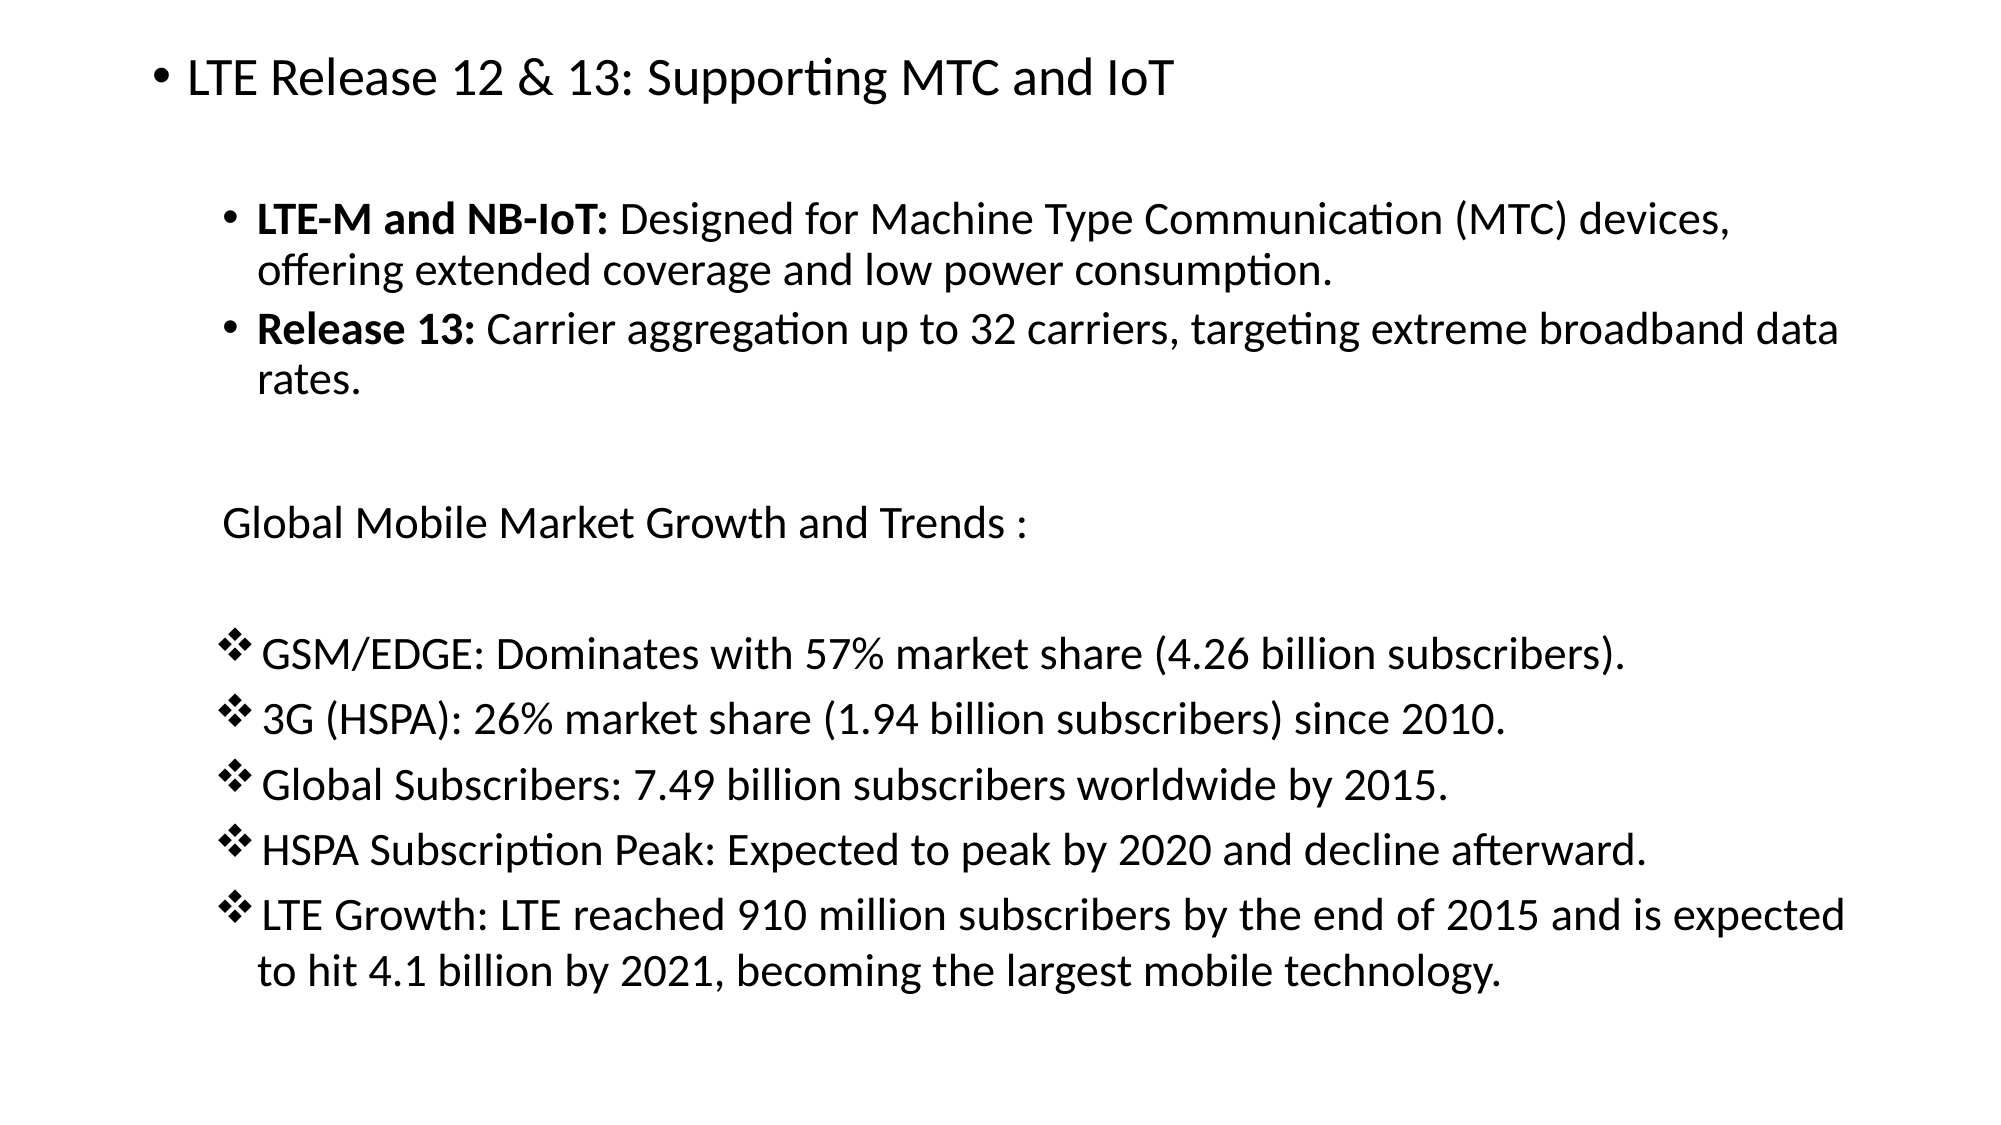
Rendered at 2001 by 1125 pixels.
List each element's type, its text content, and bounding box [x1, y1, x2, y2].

list LTE Release 12 & 13: Supporting MTC and IoT LTE-M and NB-IoT: Designed for Machine Type Communication (MTC) devices, offering extended coverage and low power consumption. Release 13: Carrier aggregation up to 32 carriers, targeting extreme broadband data rates. Global Mobile Market Growth and Trends : GSM/EDGE: Dominates with 57% market share (4.26 billion subscribers). 3G (HSPA): 26% market share (1.94 billion subscribers) since 2010. Global Subscribers: 7.49 billion subscribers worldwide by 2015. HSPA Subscription Peak: Expected to peak by 2020 and decline afterward. LTE Growth: LTE reached 910 million subscribers by the end of 2015 and is expected to hit 4.1 billion by 2021, becoming the largest mobile technology. [137, 41, 1863, 1014]
